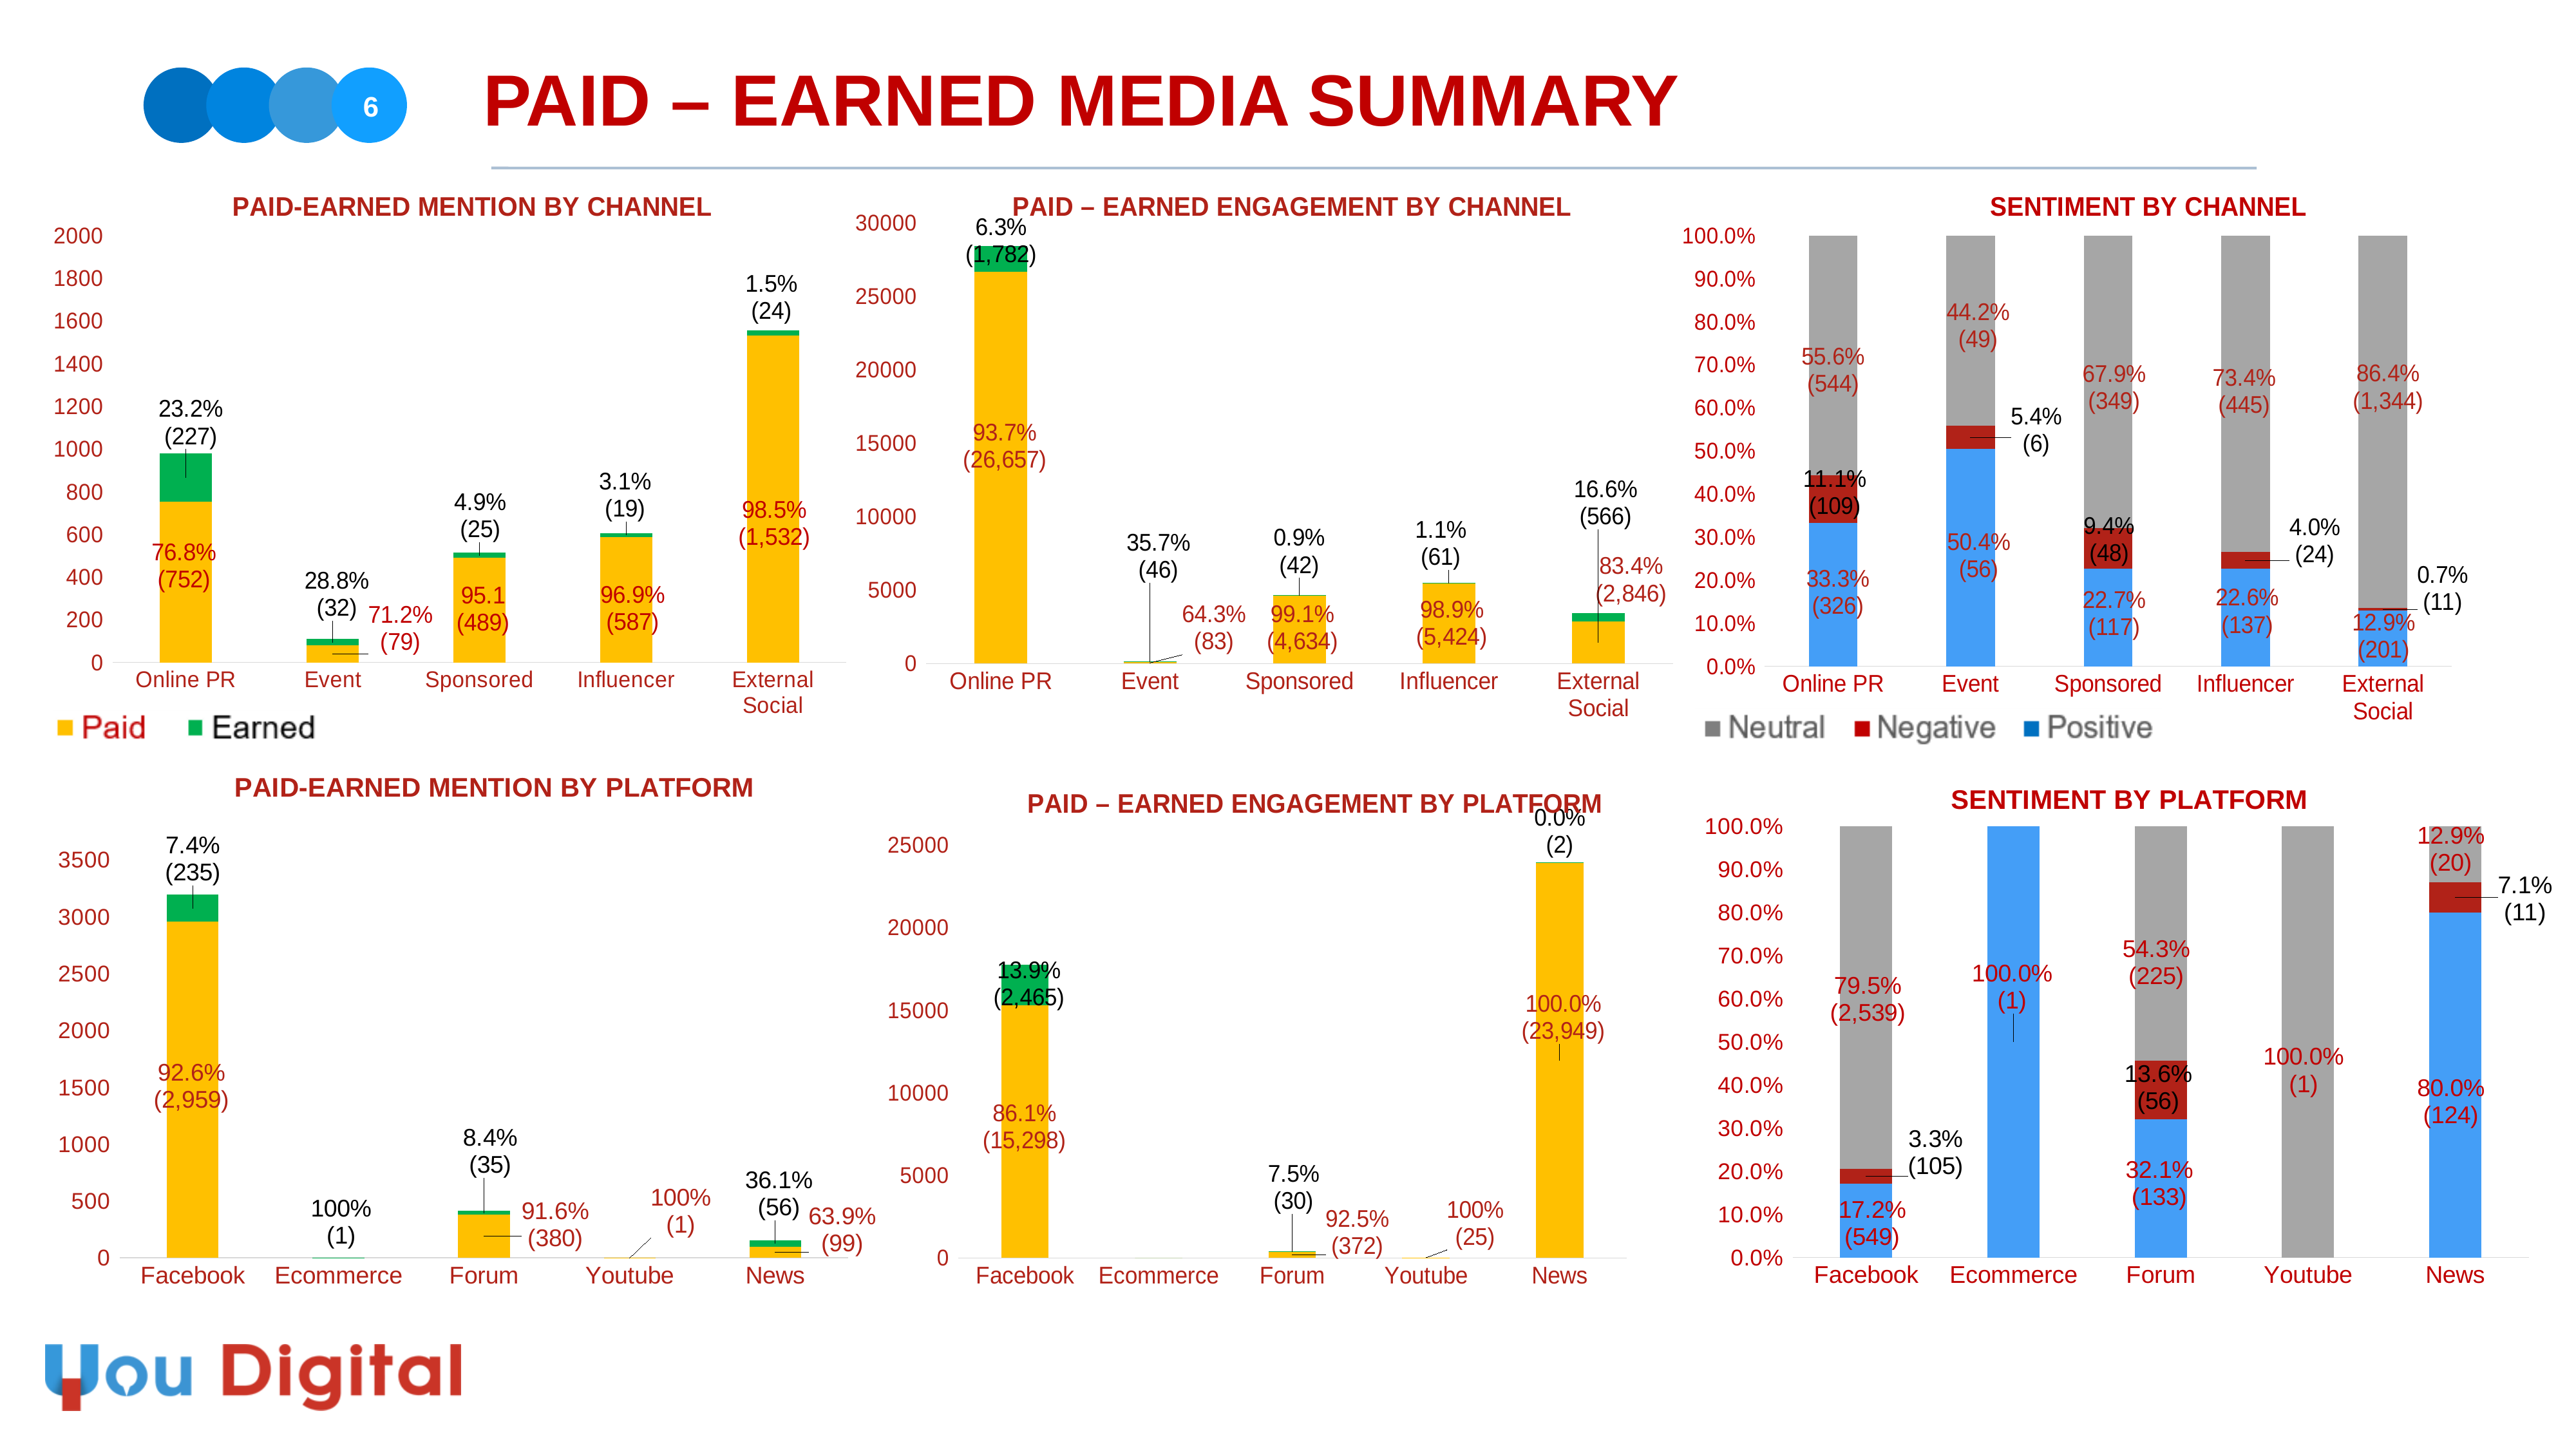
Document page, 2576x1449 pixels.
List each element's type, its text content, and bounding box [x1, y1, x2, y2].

chart [53, 761, 2576, 1302]
text_box PAID – EARNED MEDIA SUMMARY [477, 48, 2422, 164]
slide_number 6 [348, 82, 394, 129]
picture [1695, 708, 2162, 748]
chart [53, 167, 2559, 726]
picture [53, 710, 321, 746]
picture [45, 1344, 461, 1411]
